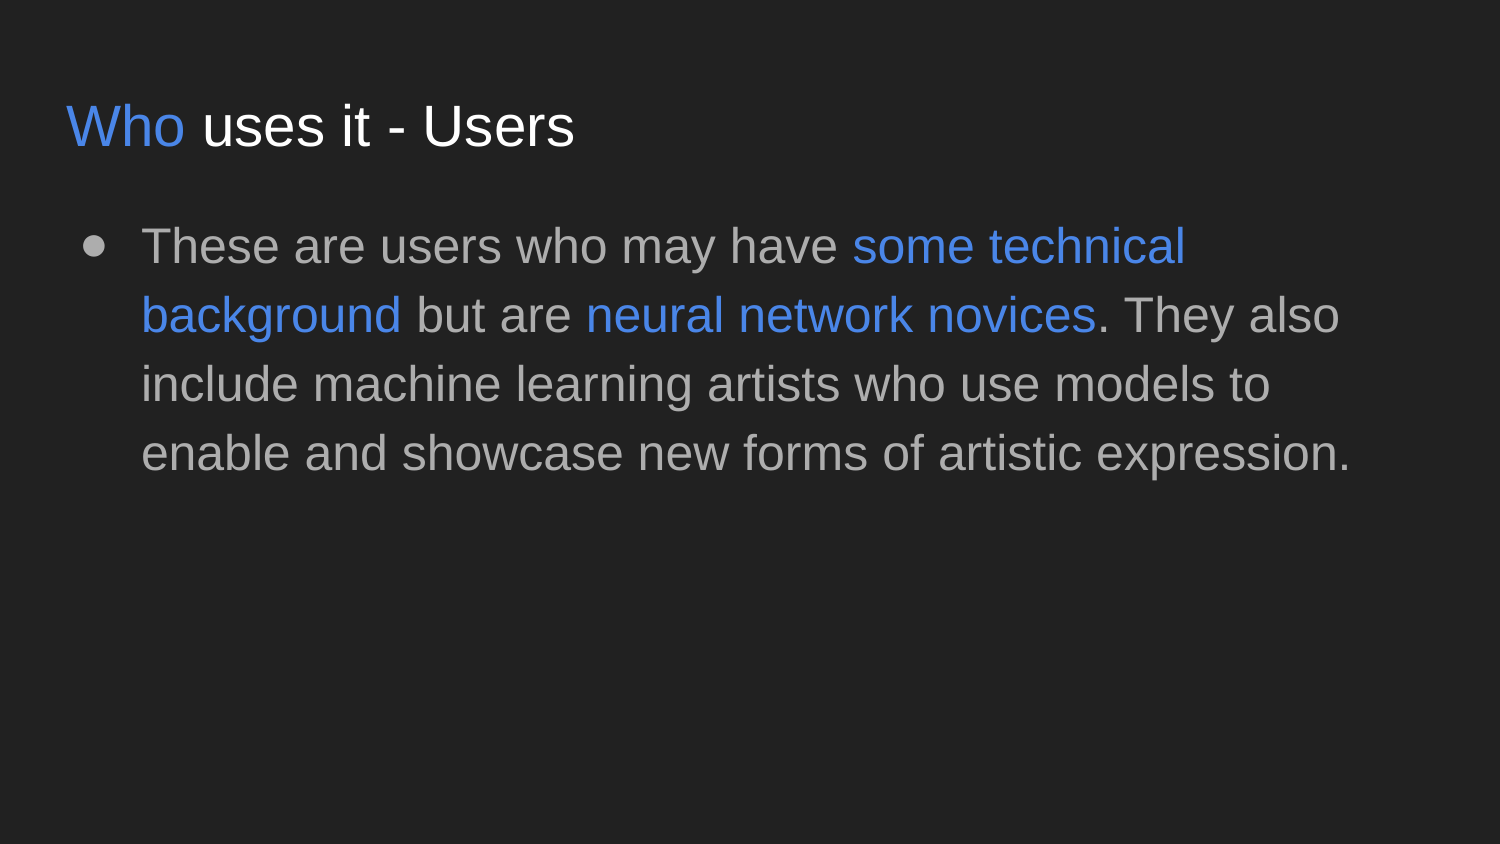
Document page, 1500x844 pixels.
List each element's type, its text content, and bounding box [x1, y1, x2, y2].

title Who uses it - Users [51, 72, 1449, 167]
list These are users who may have some technical background but are neural network novices. They also include machine learning artists who use models to enable and showcase new forms of artistic expression. [51, 189, 1449, 750]
